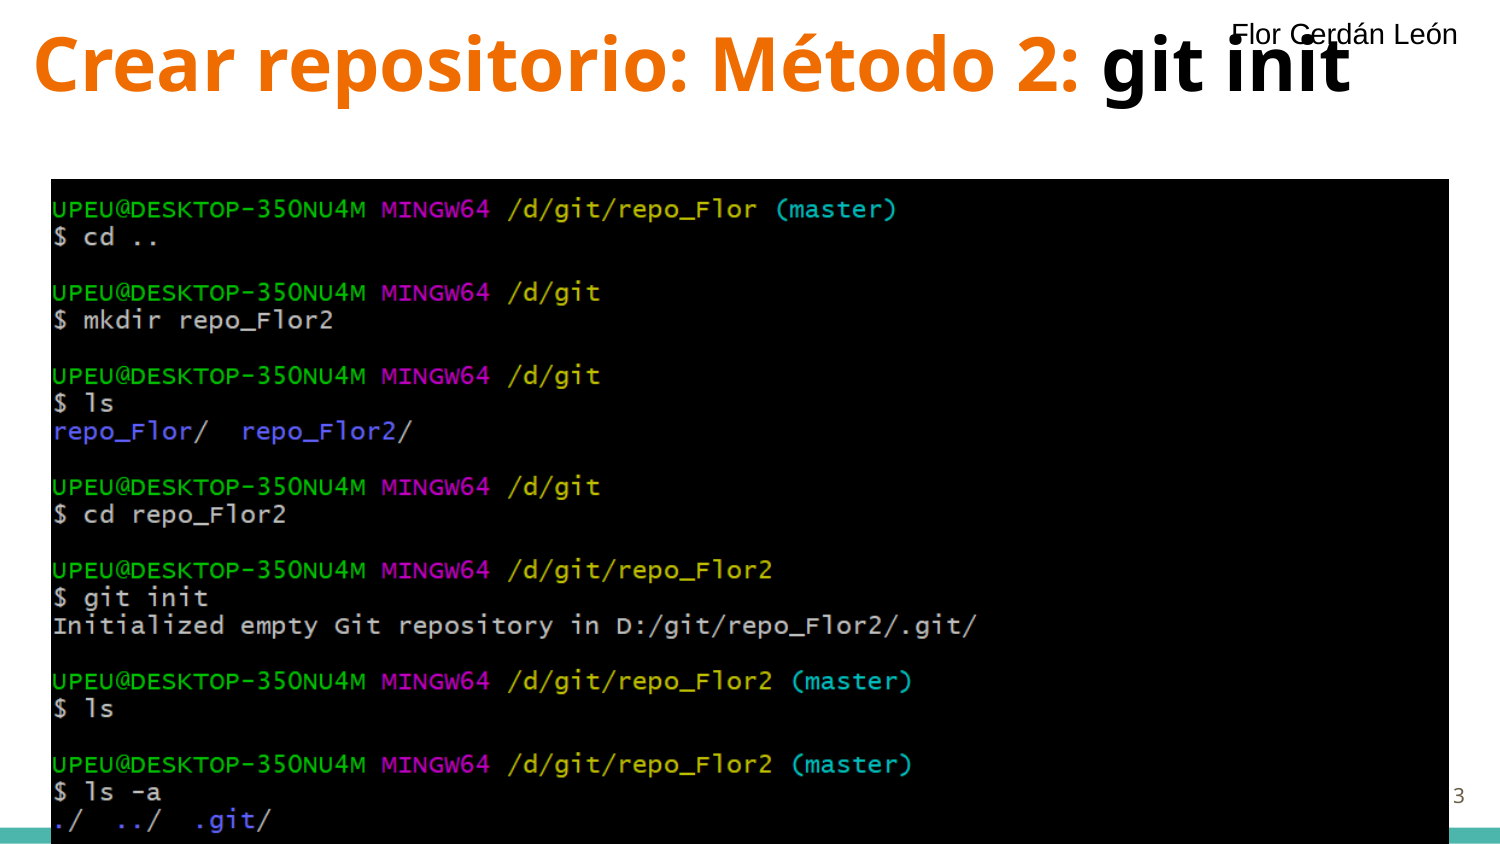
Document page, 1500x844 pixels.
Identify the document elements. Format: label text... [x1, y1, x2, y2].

text_box Flor Cerdán León [1216, 0, 1500, 74]
title Crear repositorio: Método 2: git init [17, 1, 1416, 205]
picture [50, 179, 1449, 844]
slide_number ‹#› [1453, 764, 1480, 830]
